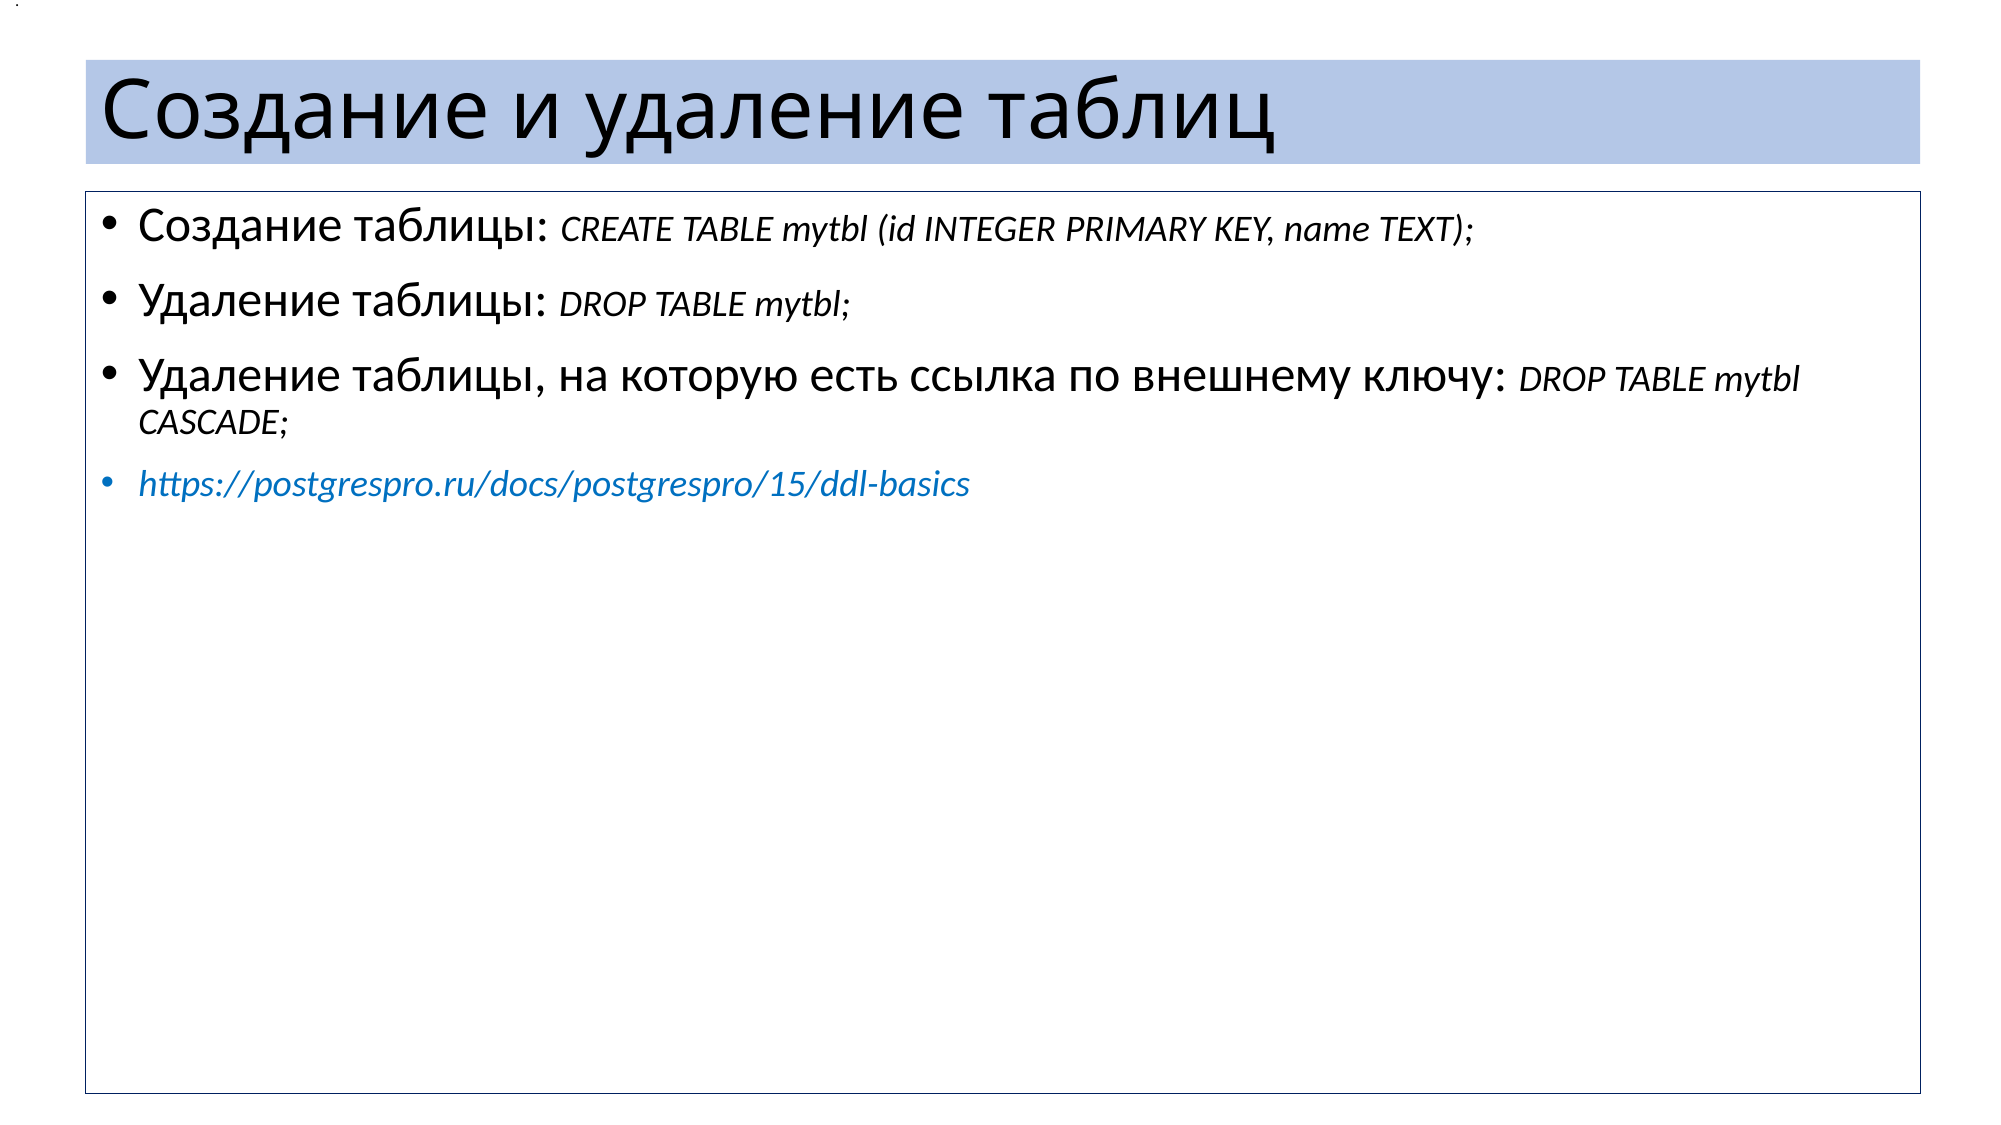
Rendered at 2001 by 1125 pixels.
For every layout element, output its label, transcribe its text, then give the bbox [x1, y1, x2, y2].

text_box . [0, 0, 39, 18]
title Создание и удаление таблиц [85, 59, 1921, 164]
list Создание таблицы: CREATE TABLE mytbl (id INTEGER PRIMARY KEY, name TEXT); Удаление таблицы: DROP TABLE mytbl; Удаление таблицы, на которую есть ссылка по внешнему ключу: DROP TABLE mytbl CASCADE; https://postgrespro.ru/docs/postgrespro/15/ddl-basics [85, 191, 1921, 1094]
